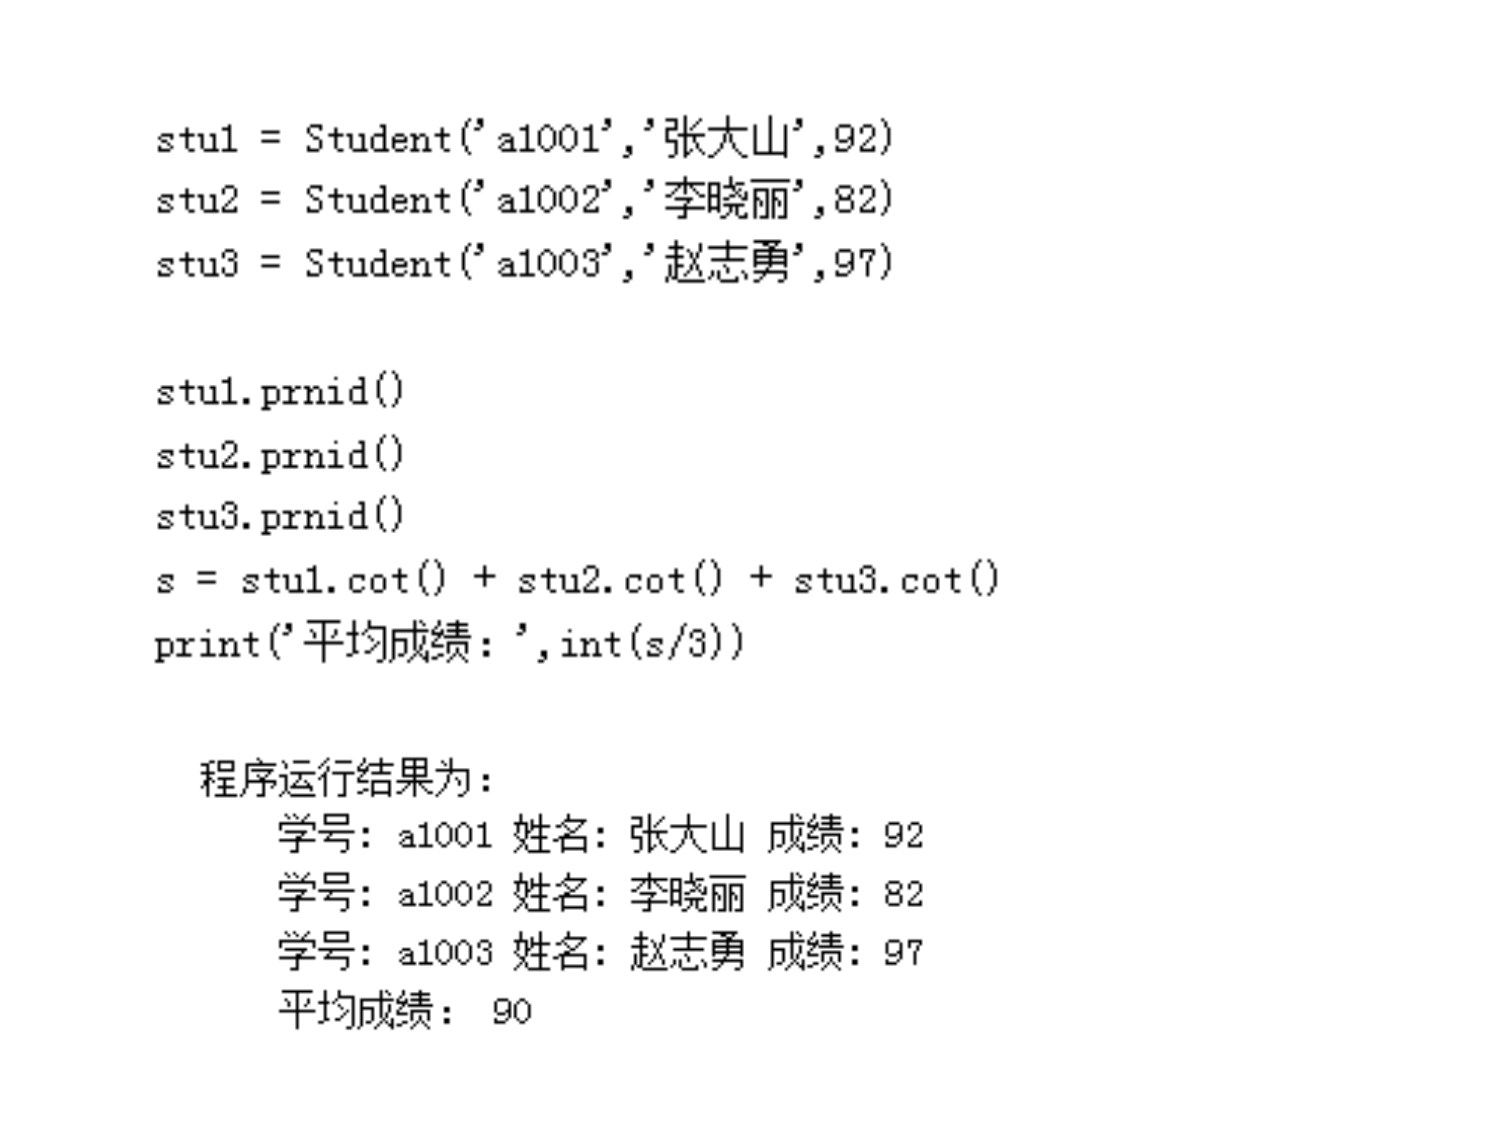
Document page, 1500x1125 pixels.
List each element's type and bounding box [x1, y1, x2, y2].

picture [170, 739, 948, 1048]
list [147, 89, 1022, 686]
